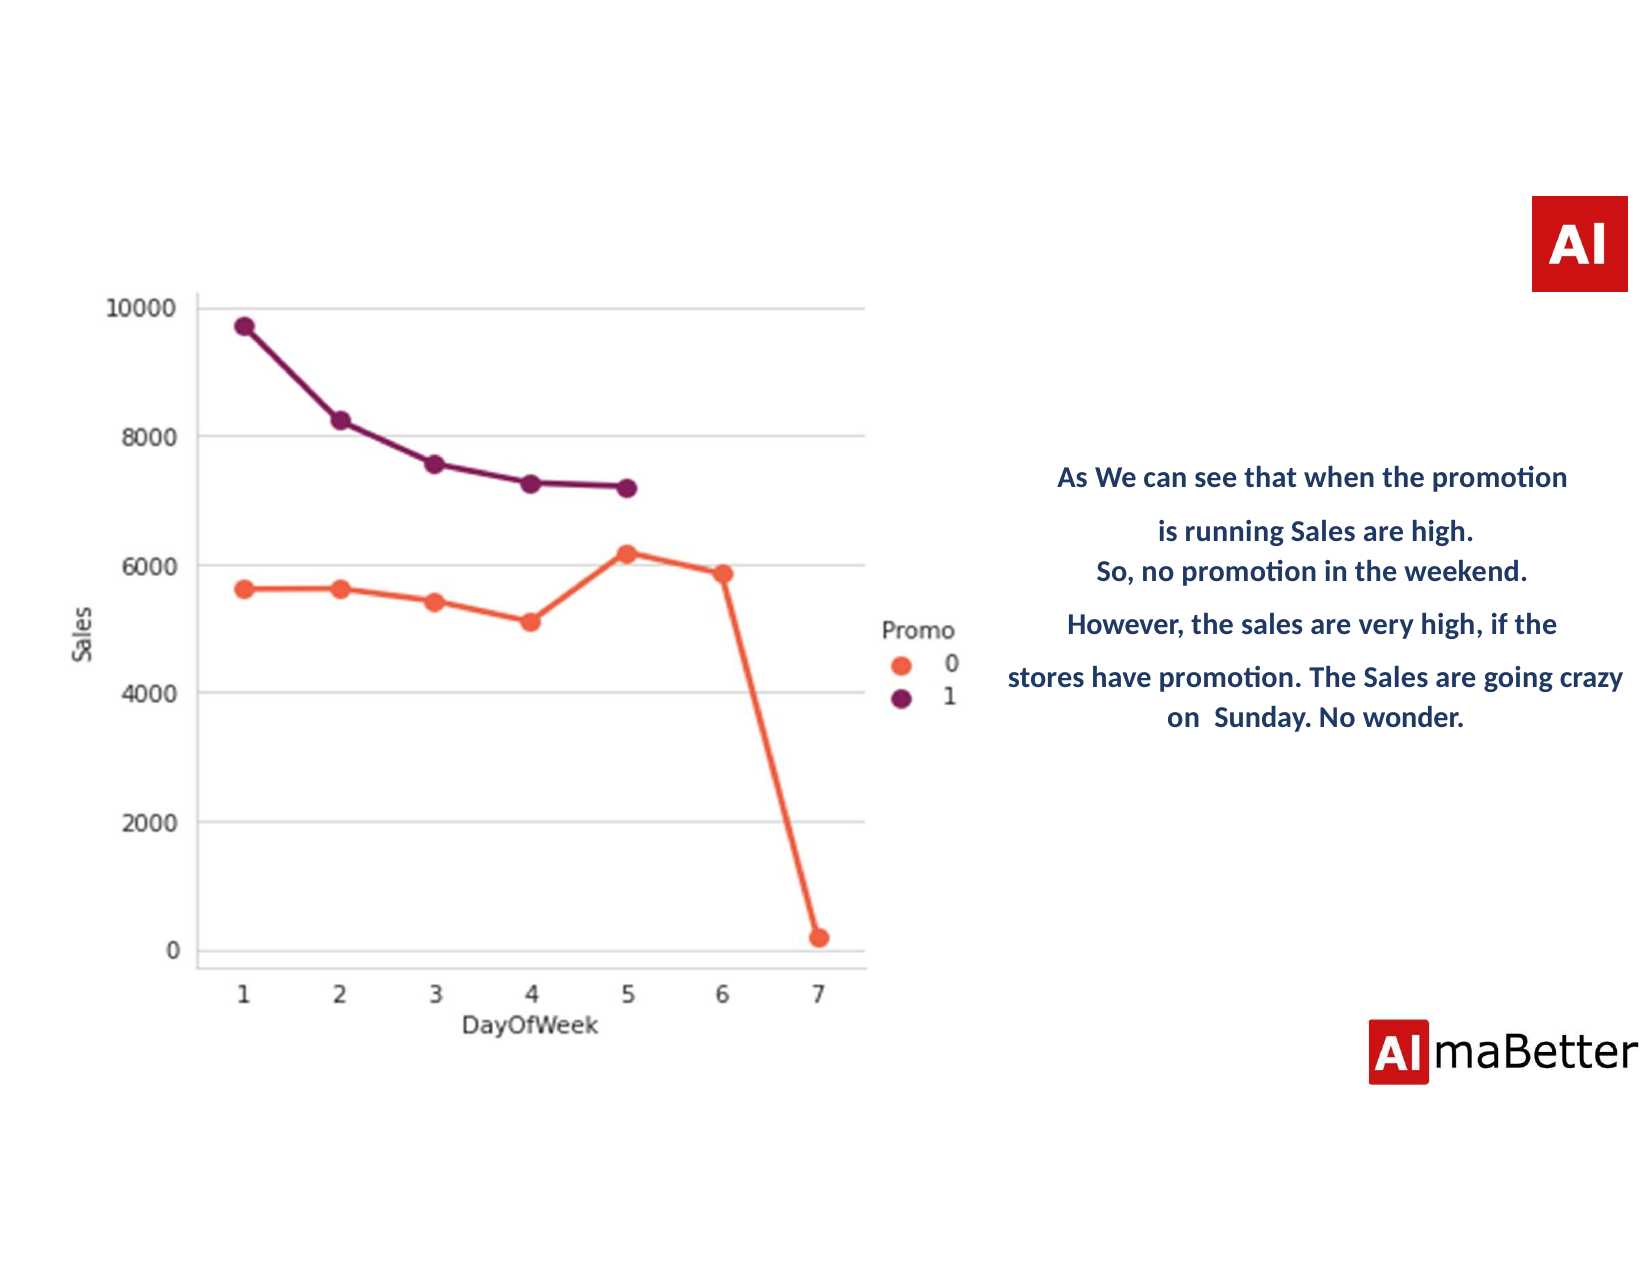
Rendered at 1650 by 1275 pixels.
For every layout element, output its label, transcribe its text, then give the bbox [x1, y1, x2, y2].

text_box As We can see that when the promotion is running Sales are high. So, no promotion in the weekend. However, the sales are very high, if the stores have promotion. The Sales are going crazy on Sunday. No wonder. [982, 438, 1649, 734]
picture [1367, 1013, 1639, 1088]
picture [1532, 196, 1628, 292]
picture [66, 289, 961, 1044]
